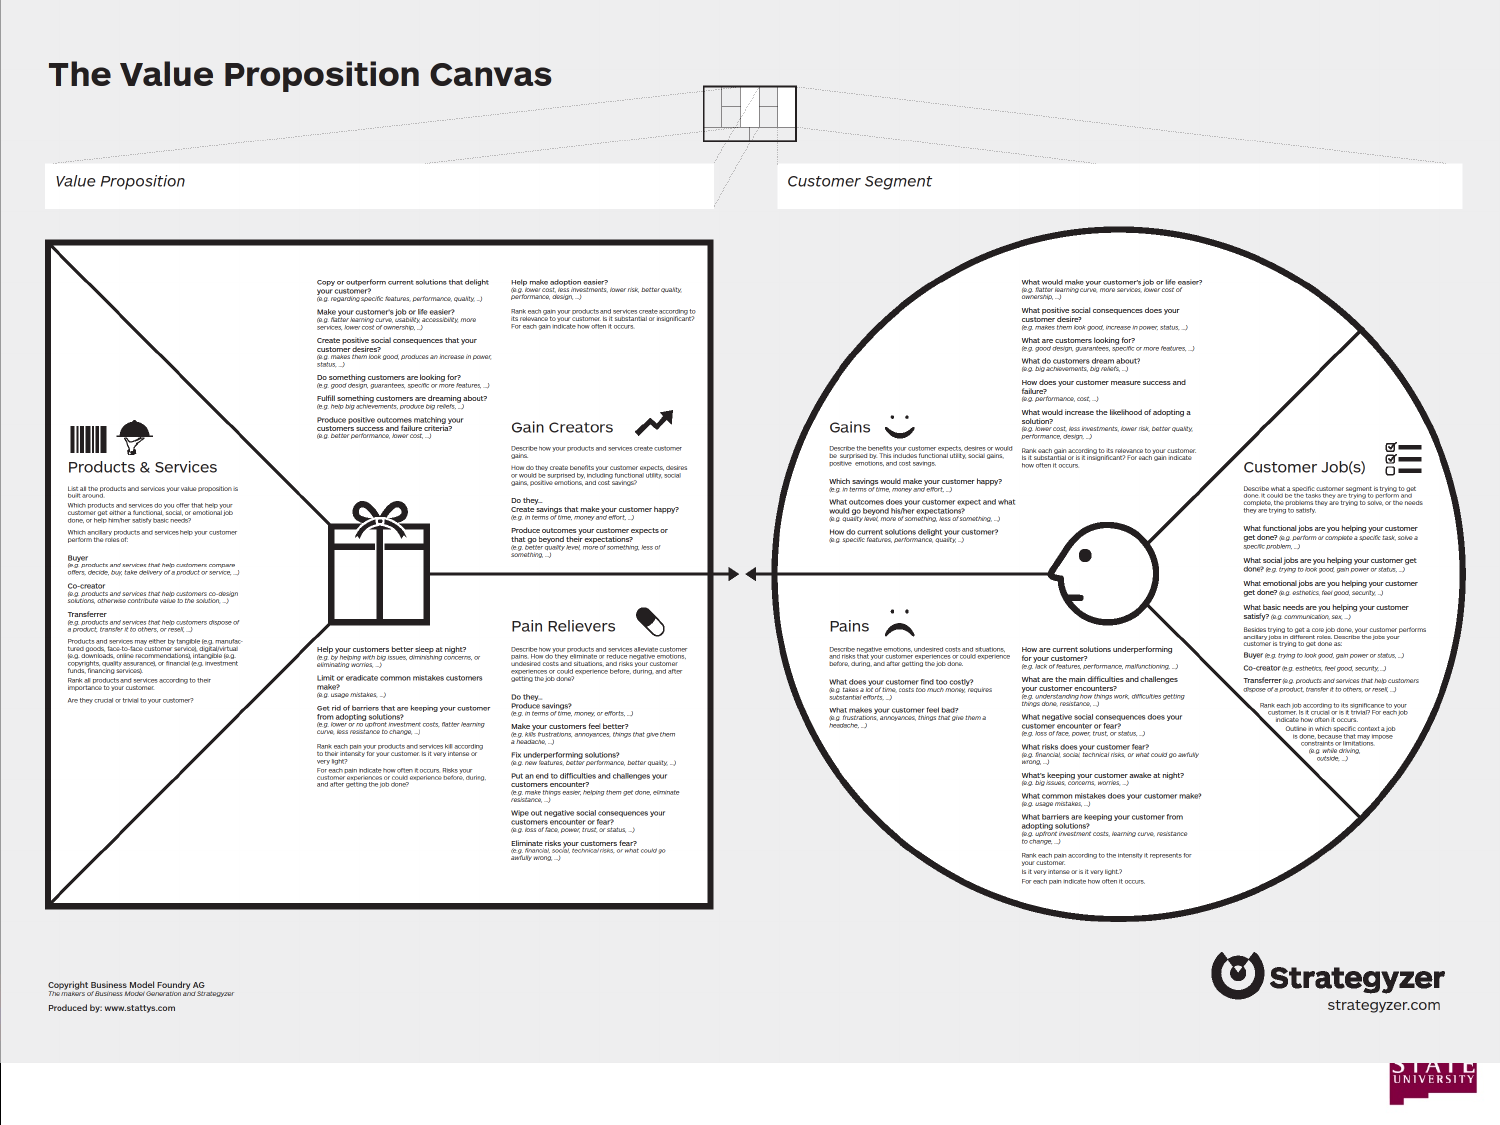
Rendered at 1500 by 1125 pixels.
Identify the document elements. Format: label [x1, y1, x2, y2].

picture [0, 1063, 1500, 1125]
text_box [0, 0, 1500, 1063]
